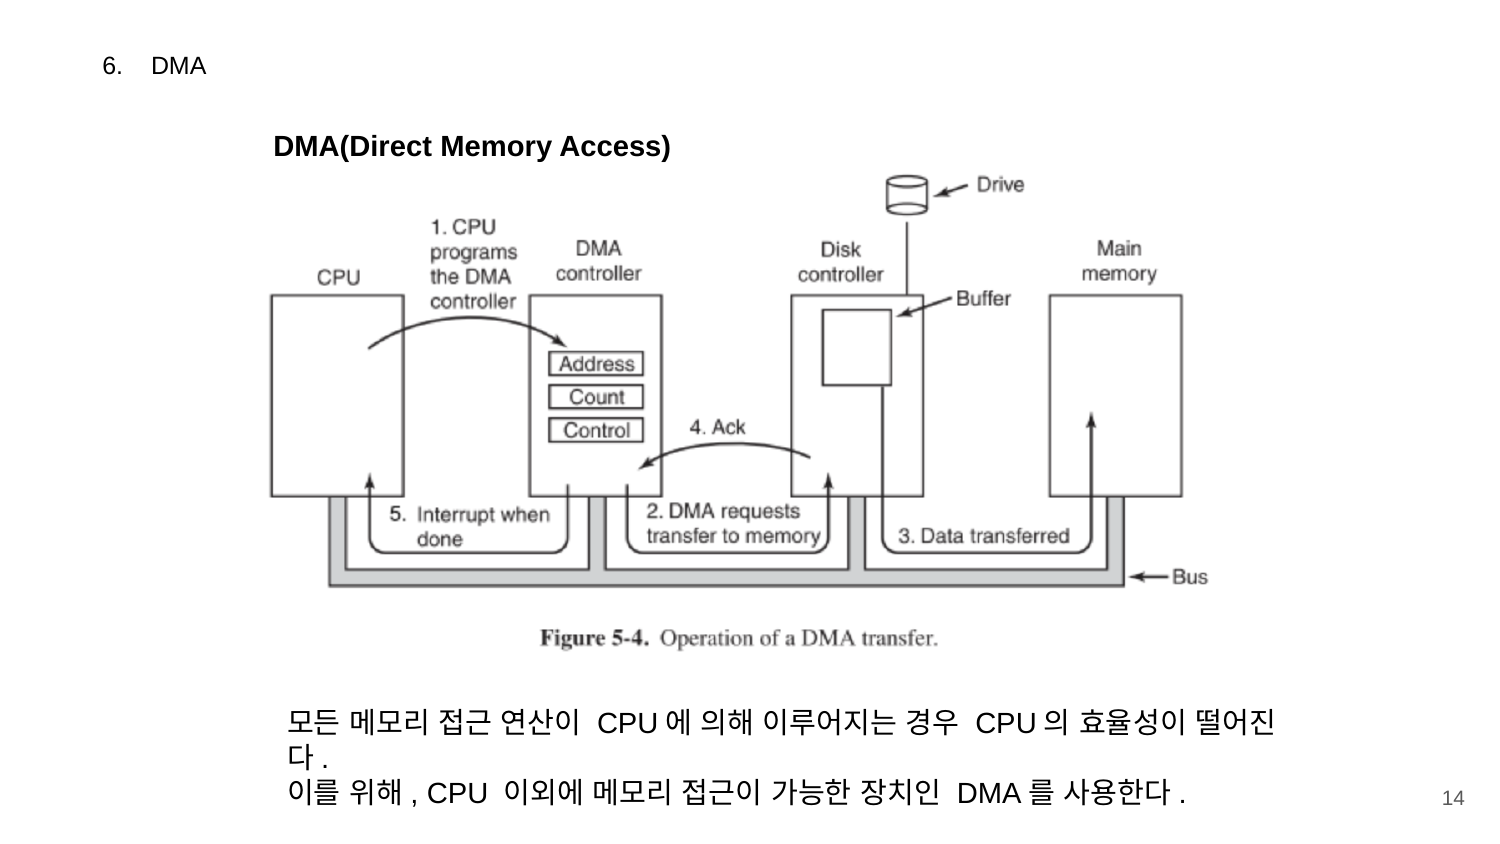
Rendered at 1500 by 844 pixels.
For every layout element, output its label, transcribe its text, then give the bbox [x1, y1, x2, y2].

text_box 6. DMA [73, 34, 1012, 95]
slide_number ‹#› [1389, 764, 1480, 830]
text_box DMA(Direct Memory Access) [258, 112, 1318, 163]
text_box 모든 메모리 접근 연산이 CPU에 의해 이루어지는 경우 CPU의 효율성이 떨어진다. 이를 위해, CPU 이외에 메모리 접근이 가능한 장치인 DMA를 사용한다. [272, 689, 1331, 825]
picture [182, 163, 1318, 680]
